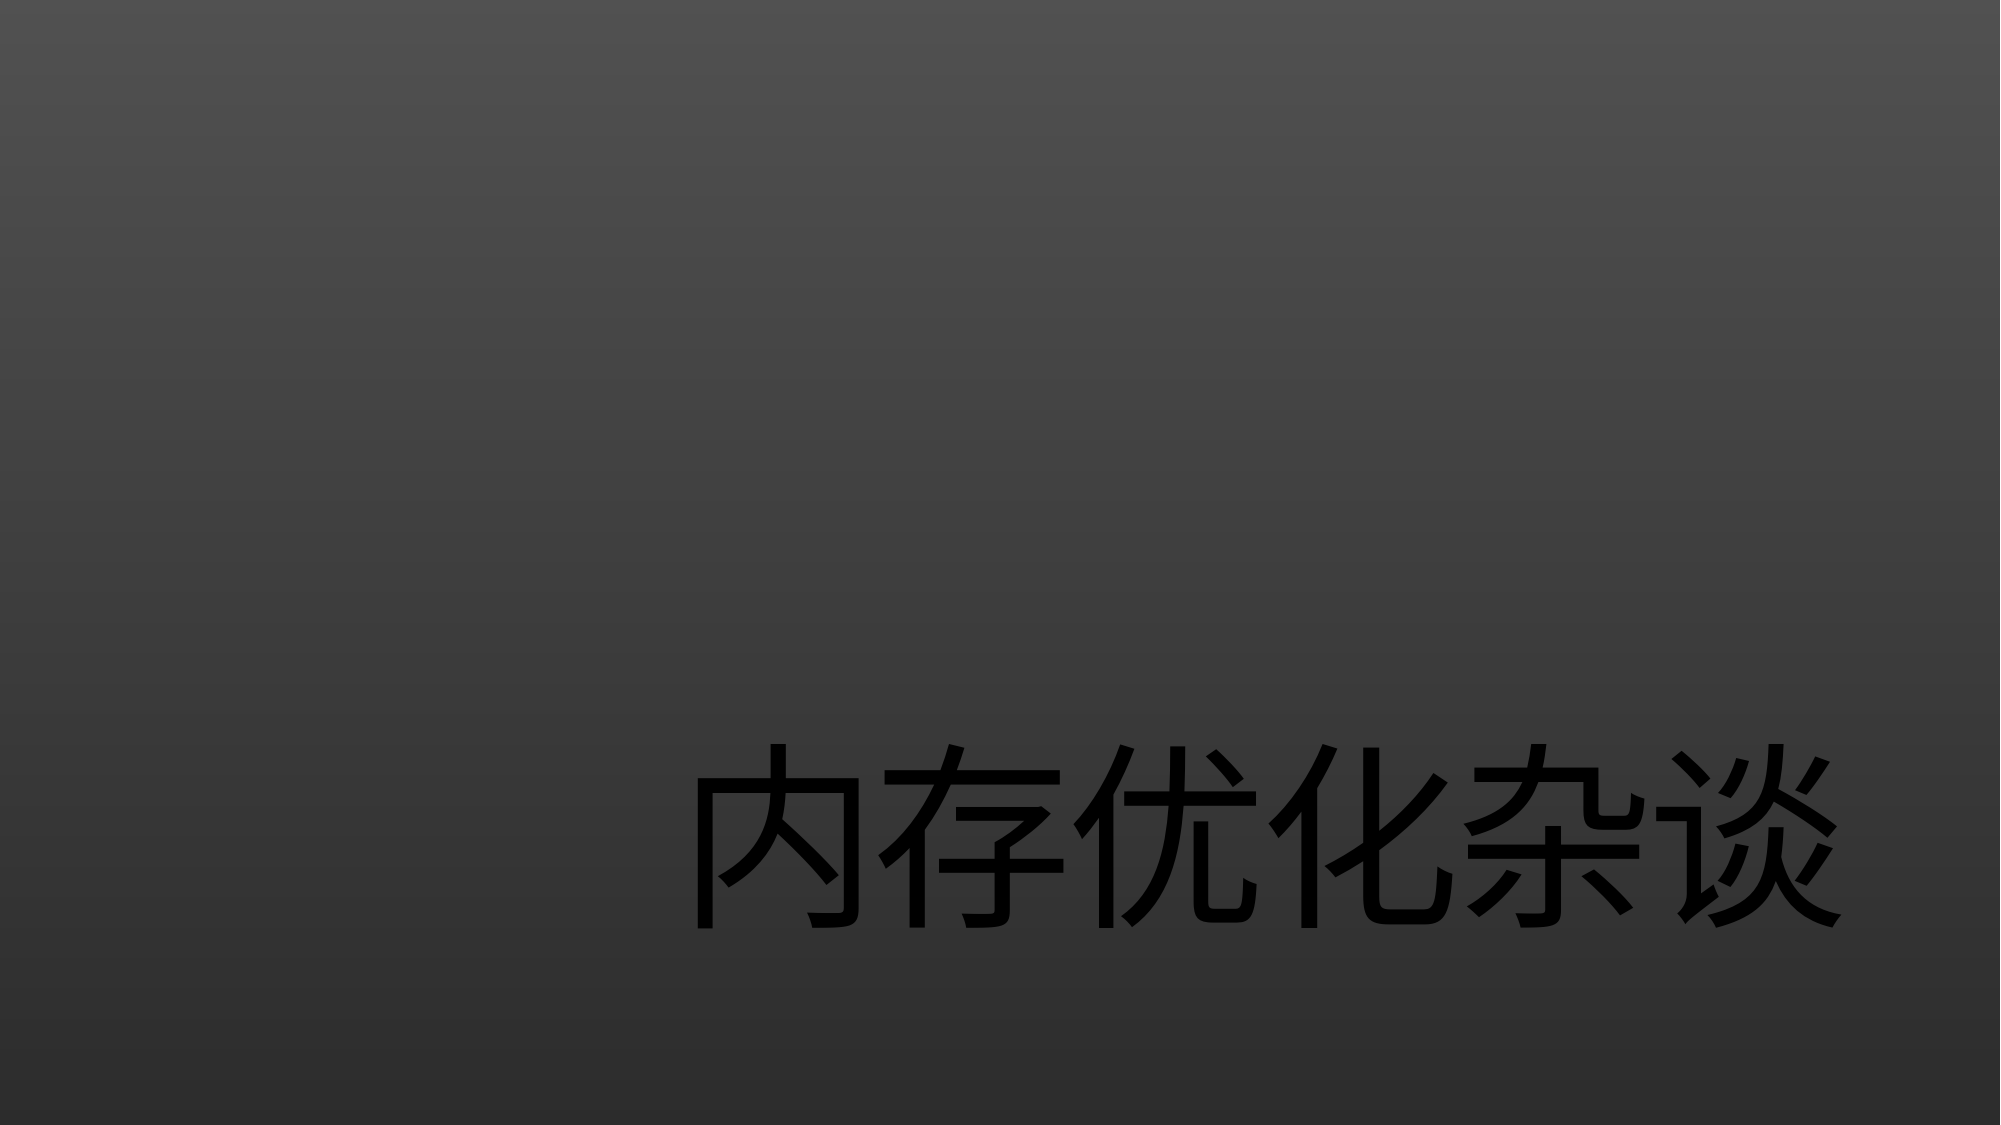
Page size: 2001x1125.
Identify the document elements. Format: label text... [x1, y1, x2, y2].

title 内存优化杂谈 [362, 732, 1863, 1002]
